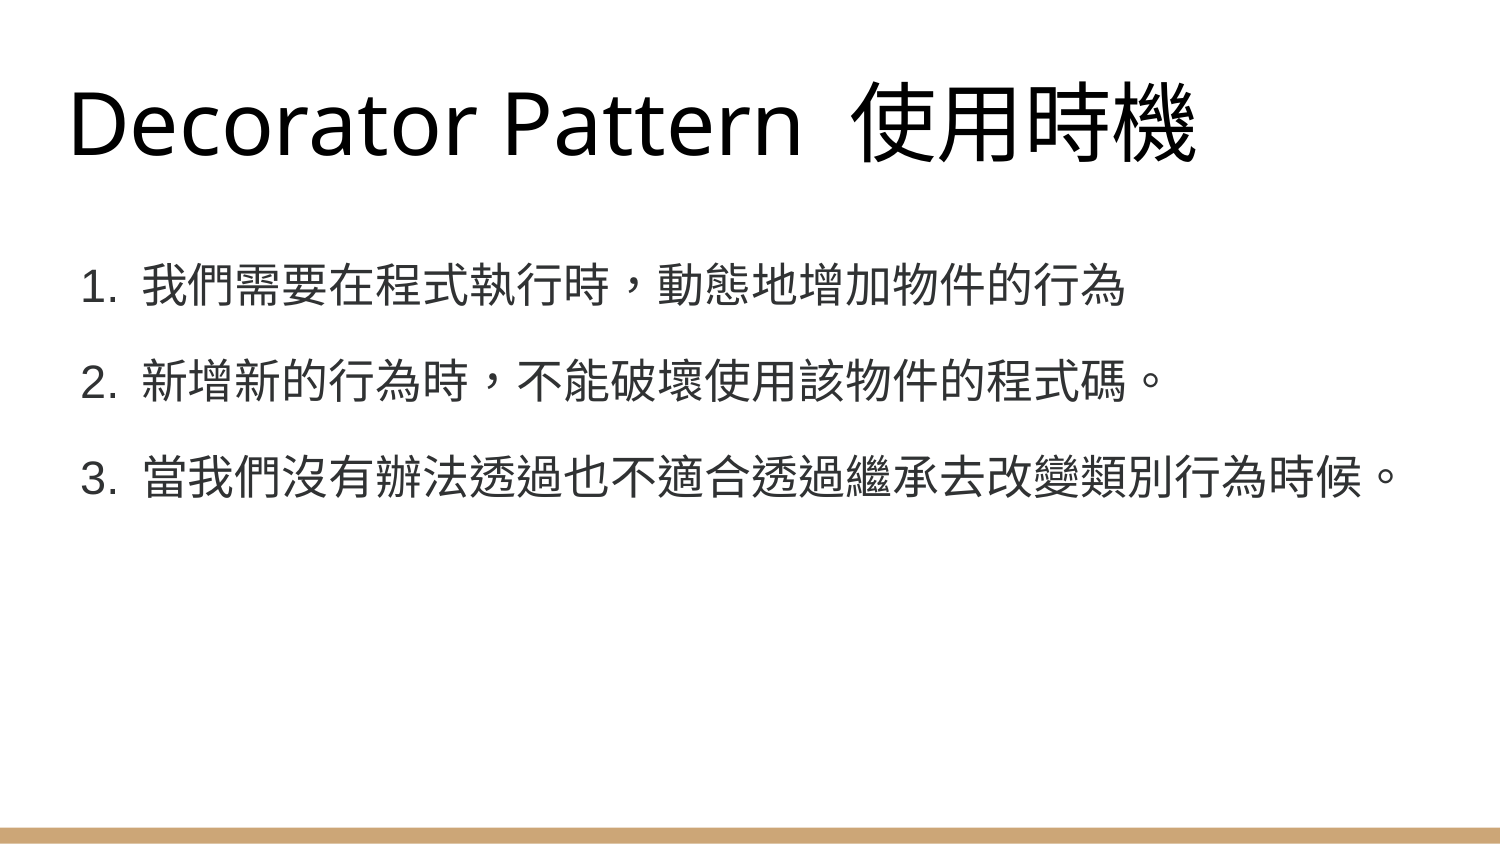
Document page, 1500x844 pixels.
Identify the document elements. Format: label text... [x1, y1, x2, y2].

title Decorator Pattern 使用時機 [51, 51, 1449, 189]
list 我們需要在程式執行時，動態地增加物件的行為 新增新的行為時，不能破壞使用該物件的程式碼。 當我們沒有辦法透過也不適合透過繼承去改變類別行為時候。 [51, 200, 1449, 752]
